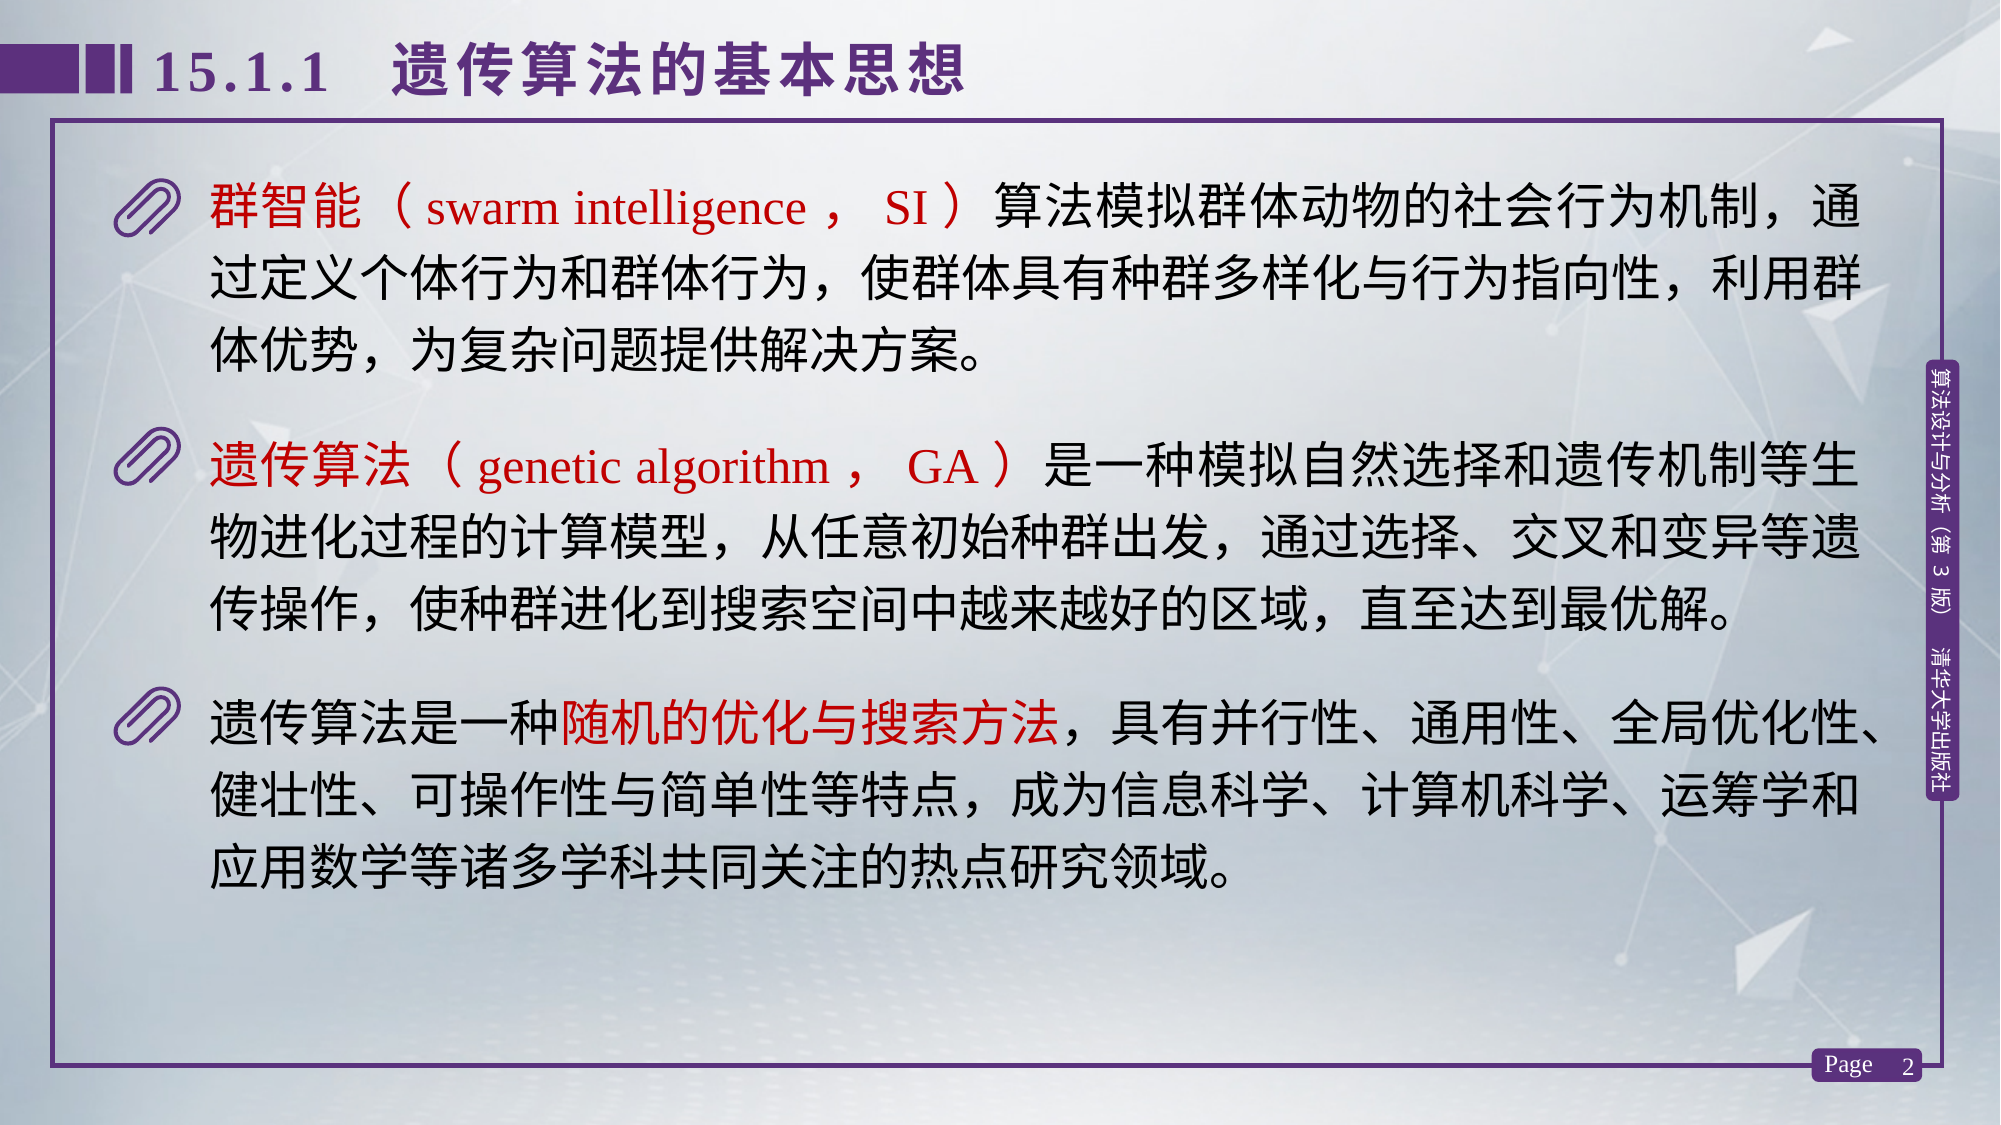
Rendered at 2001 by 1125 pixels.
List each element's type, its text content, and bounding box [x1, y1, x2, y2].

text_box [113, 686, 181, 746]
text_box 15.1.1 遗传算法的基本思想 [137, 26, 1435, 111]
text_box [113, 426, 181, 486]
text_box 群智能（swarm intelligence，SI）算法模拟群体动物的社会行为机制，通过定义个体行为和群体行为，使群体具有种群多样化与行为指向性，利用群体优势，为复杂问题提供解决方案。 [194, 155, 1877, 387]
picture [0, 0, 2000, 1125]
text_box 遗传算法（genetic algorithm，GA）是一种模拟自然选择和遗传机制等生物进化过程的计算模型，从任意初始种群出发，通过选择、交叉和变异等遗传操作，使种群进化到搜索空间中越来越好的区域，直至达到最优解。 [194, 413, 1876, 645]
text_box [113, 178, 181, 238]
text_box 遗传算法是一种随机的优化与搜索方法，具有并行性、通用性、全局优化性、健壮性、可操作性与简单性等特点，成为信息科学、计算机科学、运筹学和应用数学等诸多学科共同关注的热点研究领域。 [194, 672, 1876, 904]
